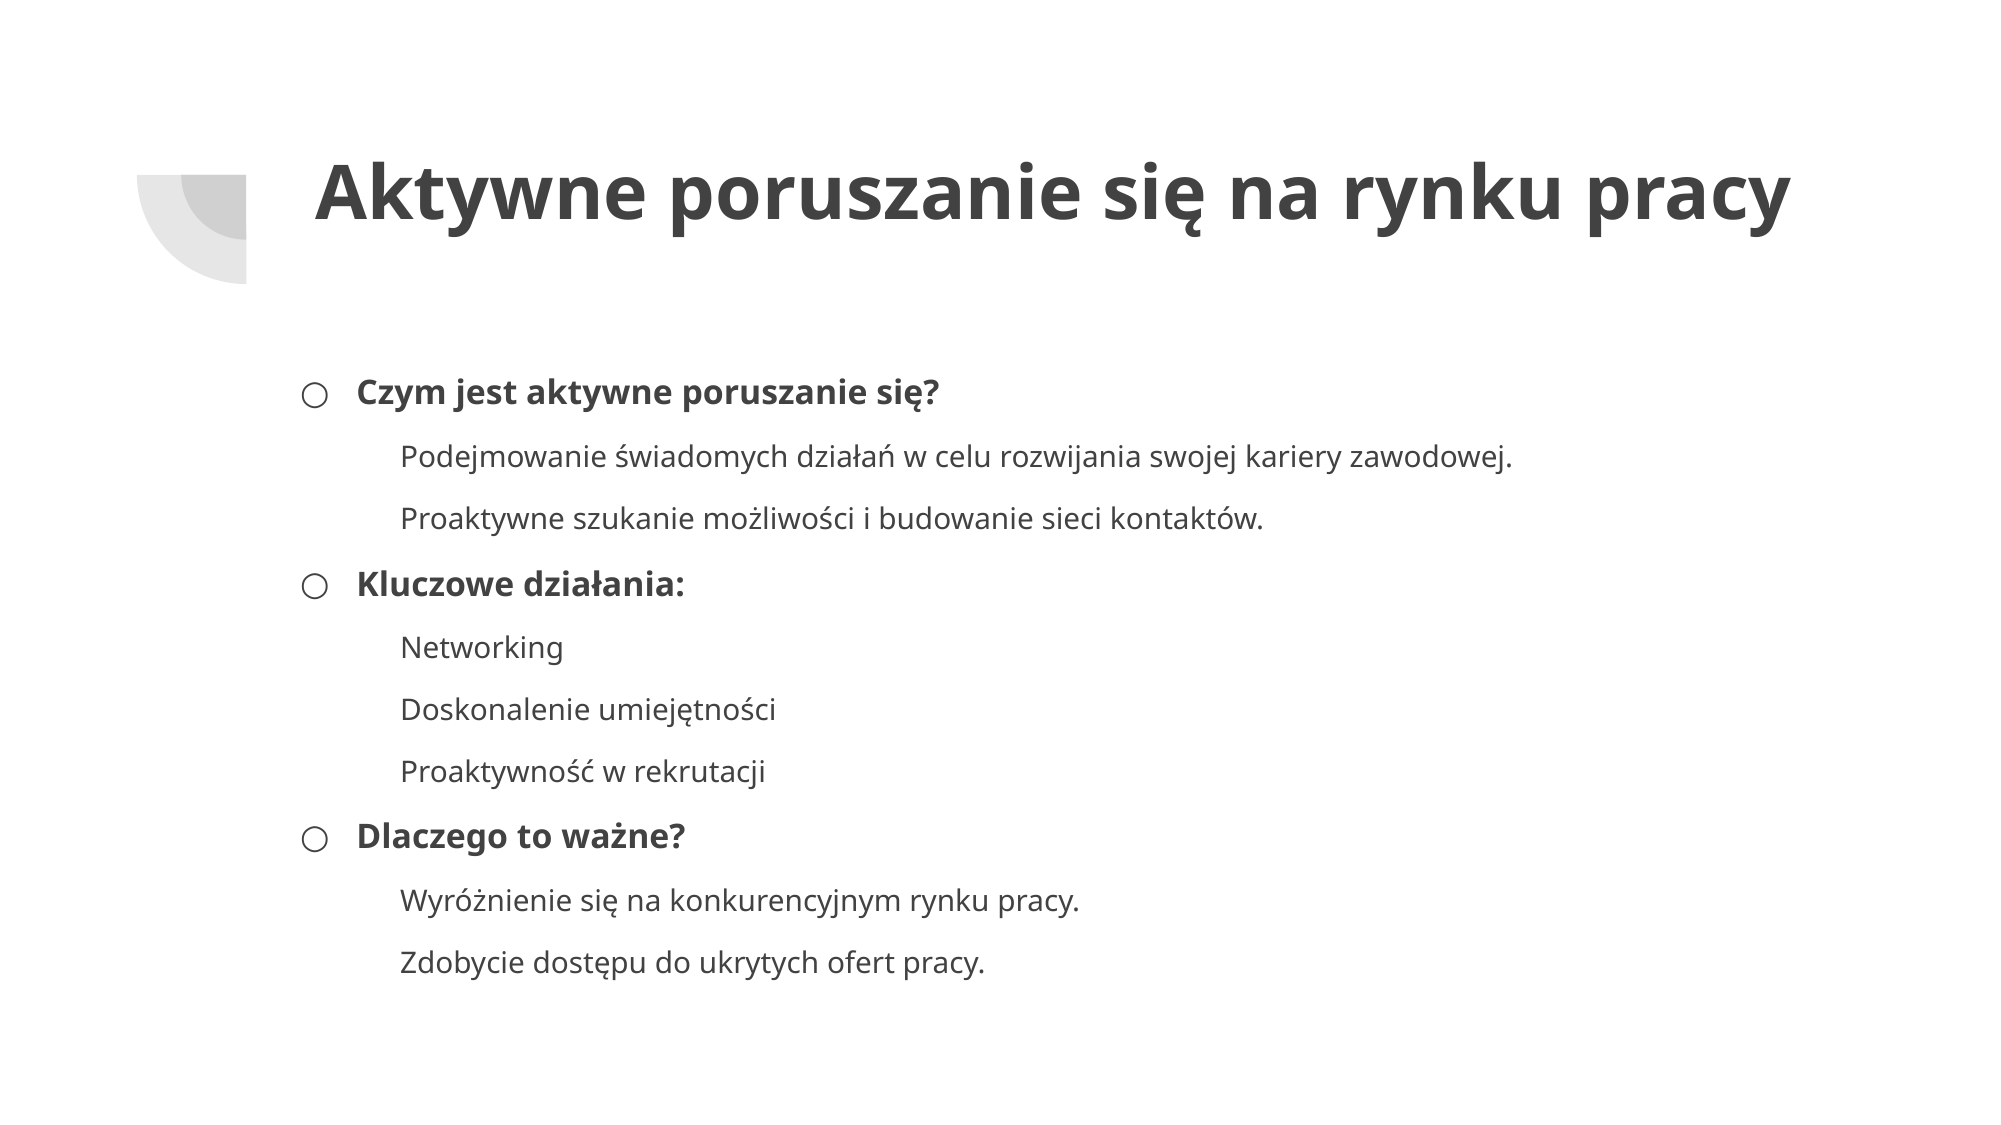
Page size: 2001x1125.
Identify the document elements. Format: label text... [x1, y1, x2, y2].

title Aktywne poruszanie się na rynku pracy [285, 130, 1823, 350]
list Czym jest aktywne poruszanie się? Podejmowanie świadomych działań w celu rozwijania swojej kariery zawodowej. Proaktywne szukanie możliwości i budowanie sieci kontaktów. Kluczowe działania: Networking Doskonalenie umiejętności Proaktywność w rekrutacji Dlaczego to ważne? Wyróżnienie się na konkurencyjnym rynku pracy. Zdobycie dostępu do ukrytych ofert pracy. [285, 357, 1823, 992]
